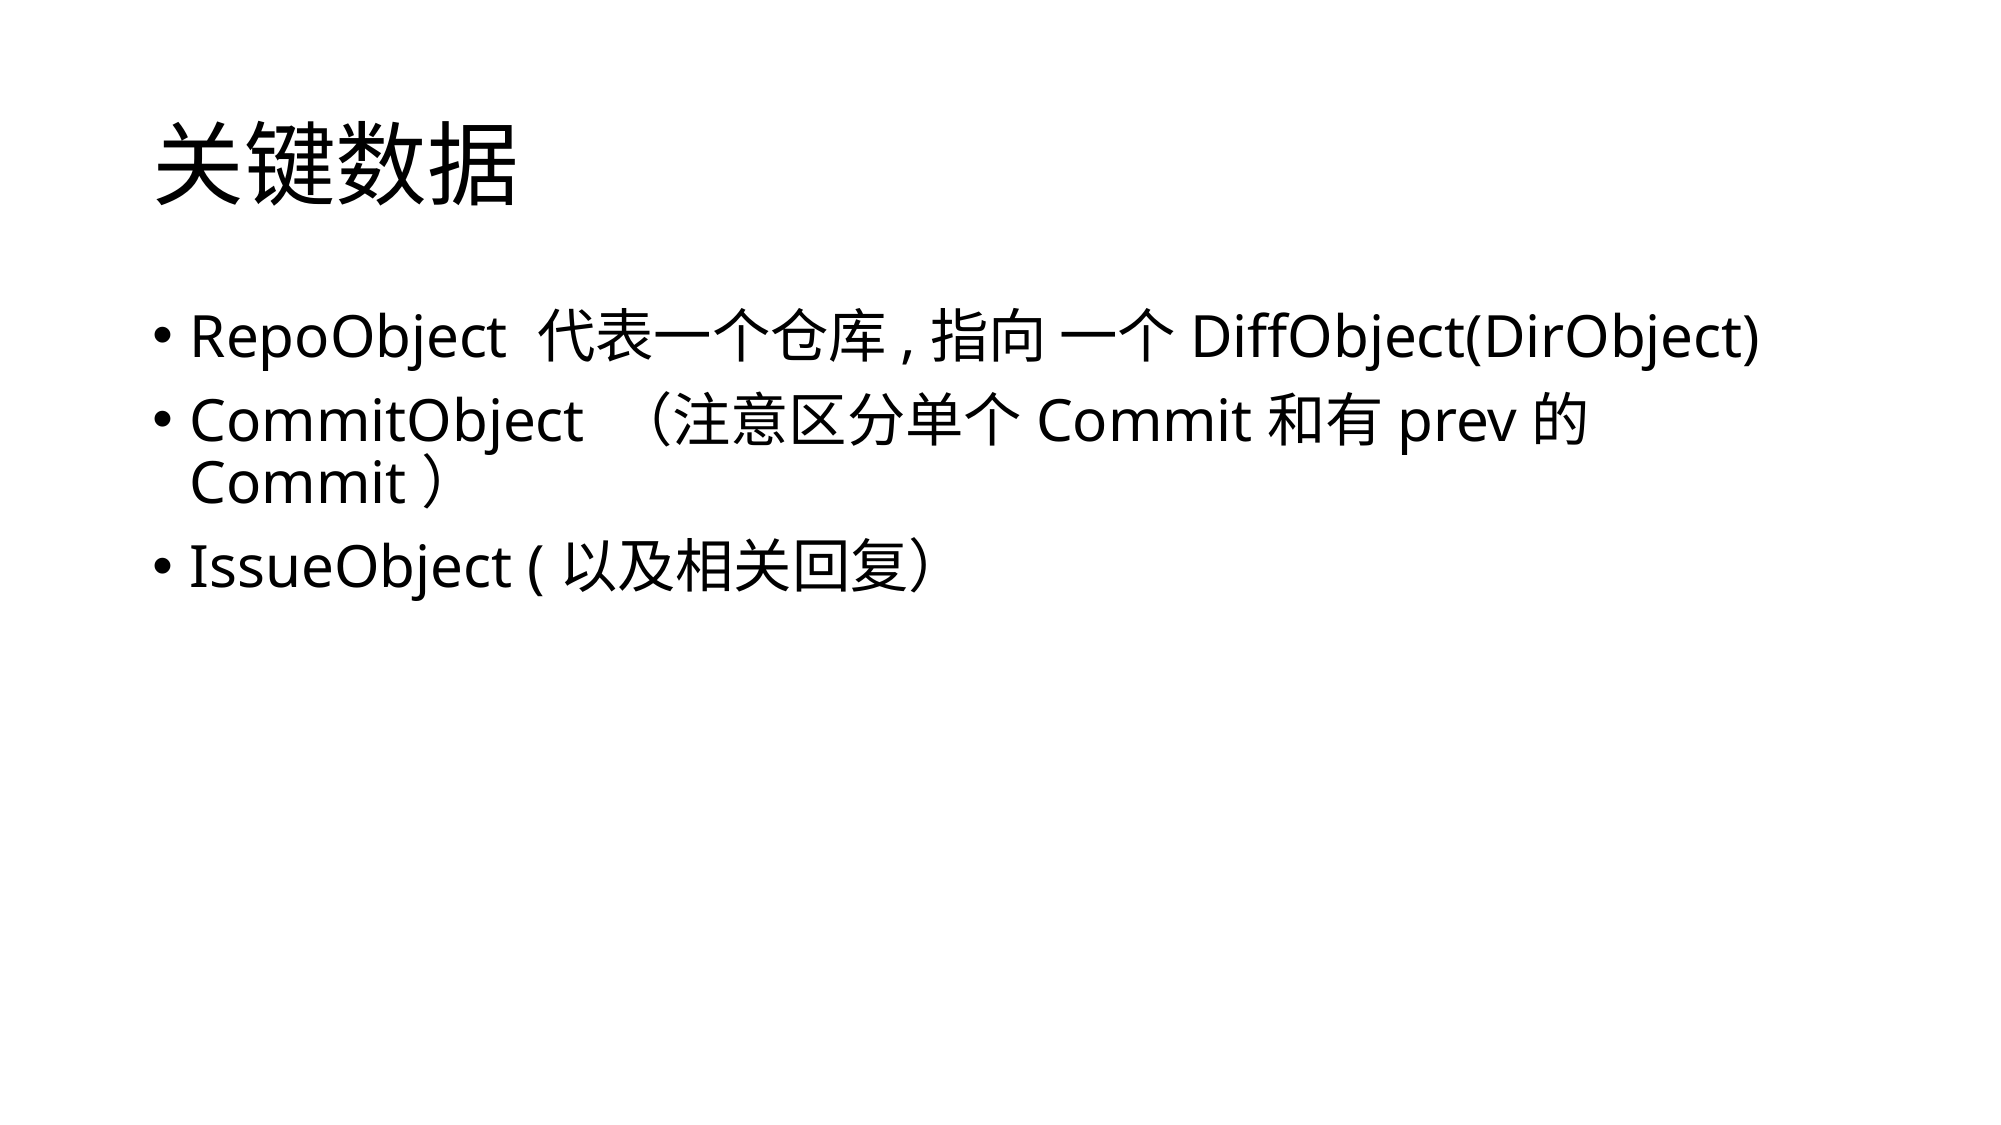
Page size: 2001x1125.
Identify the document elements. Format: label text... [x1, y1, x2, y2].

list RepoObject 代表一个仓库,指向 一个DiffObject(DirObject) CommitObject （注意区分单个Commit和有prev的Commit） IssueObject (以及相关回复） [137, 299, 1863, 1014]
title 关键数据 [137, 59, 1863, 278]
